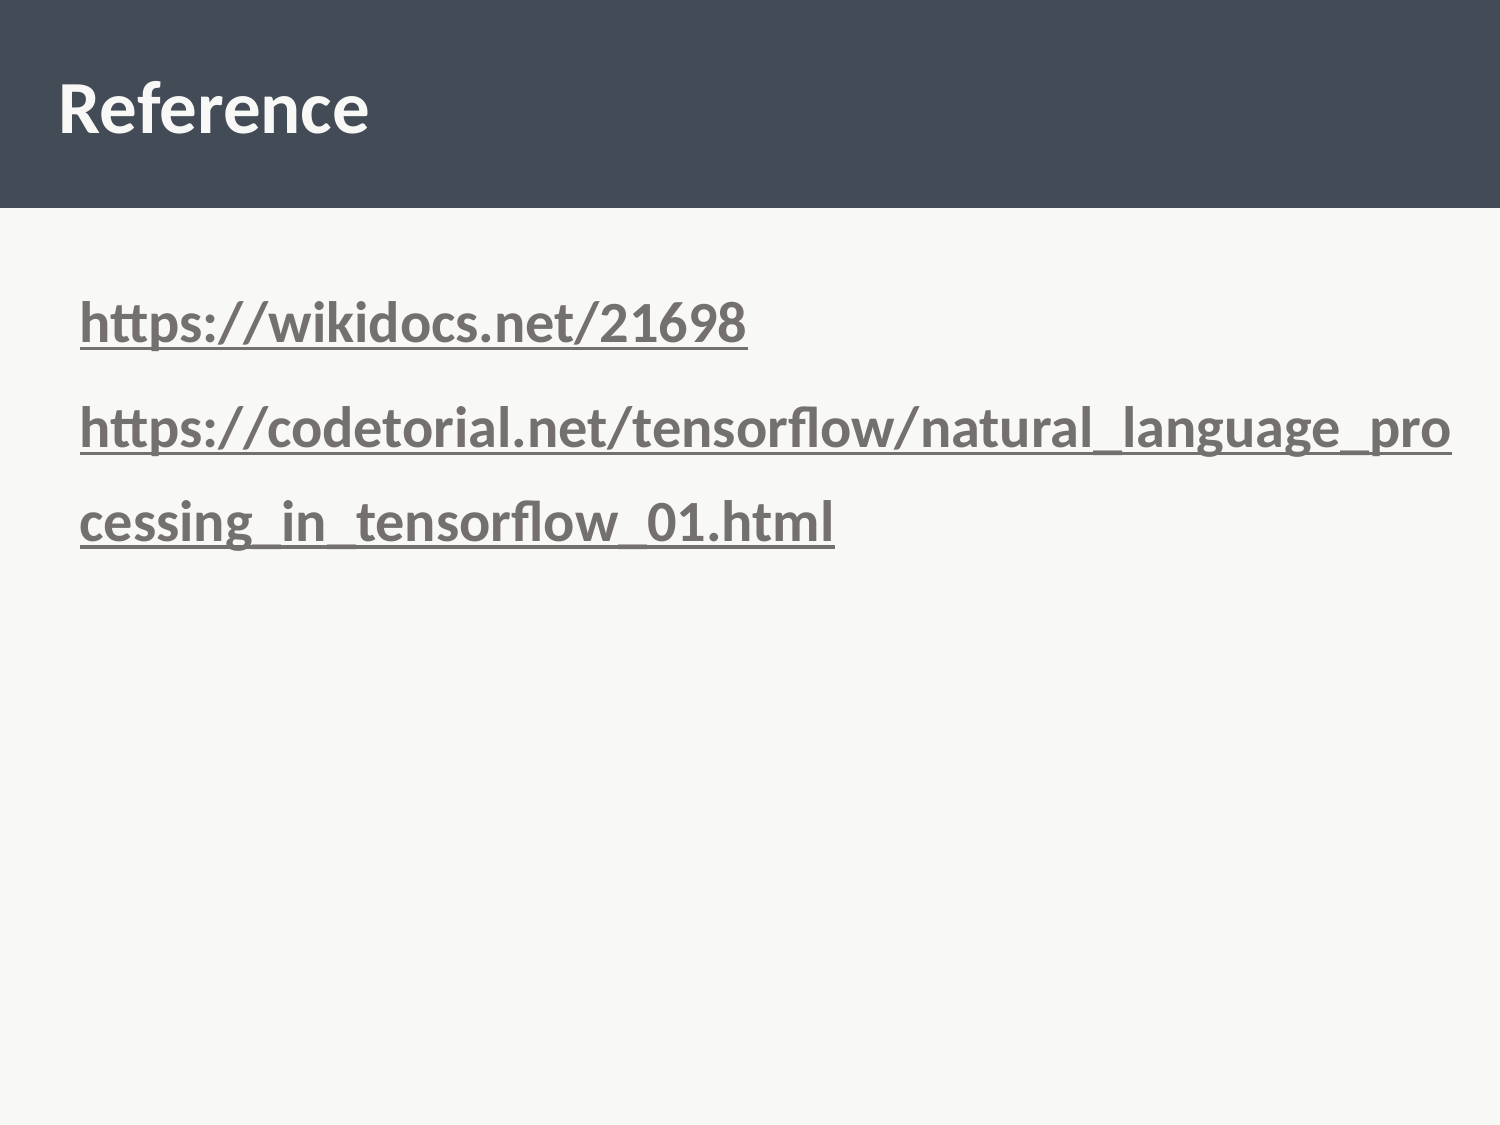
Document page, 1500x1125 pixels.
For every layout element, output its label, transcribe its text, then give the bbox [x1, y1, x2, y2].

text_box Reference [43, 50, 1128, 156]
text_box https://wikidocs.net/21698 https://codetorial.net/tensorflow/natural_language_processing_in_tensorflow_01.html [64, 242, 1475, 677]
text_box [0, 0, 1500, 209]
